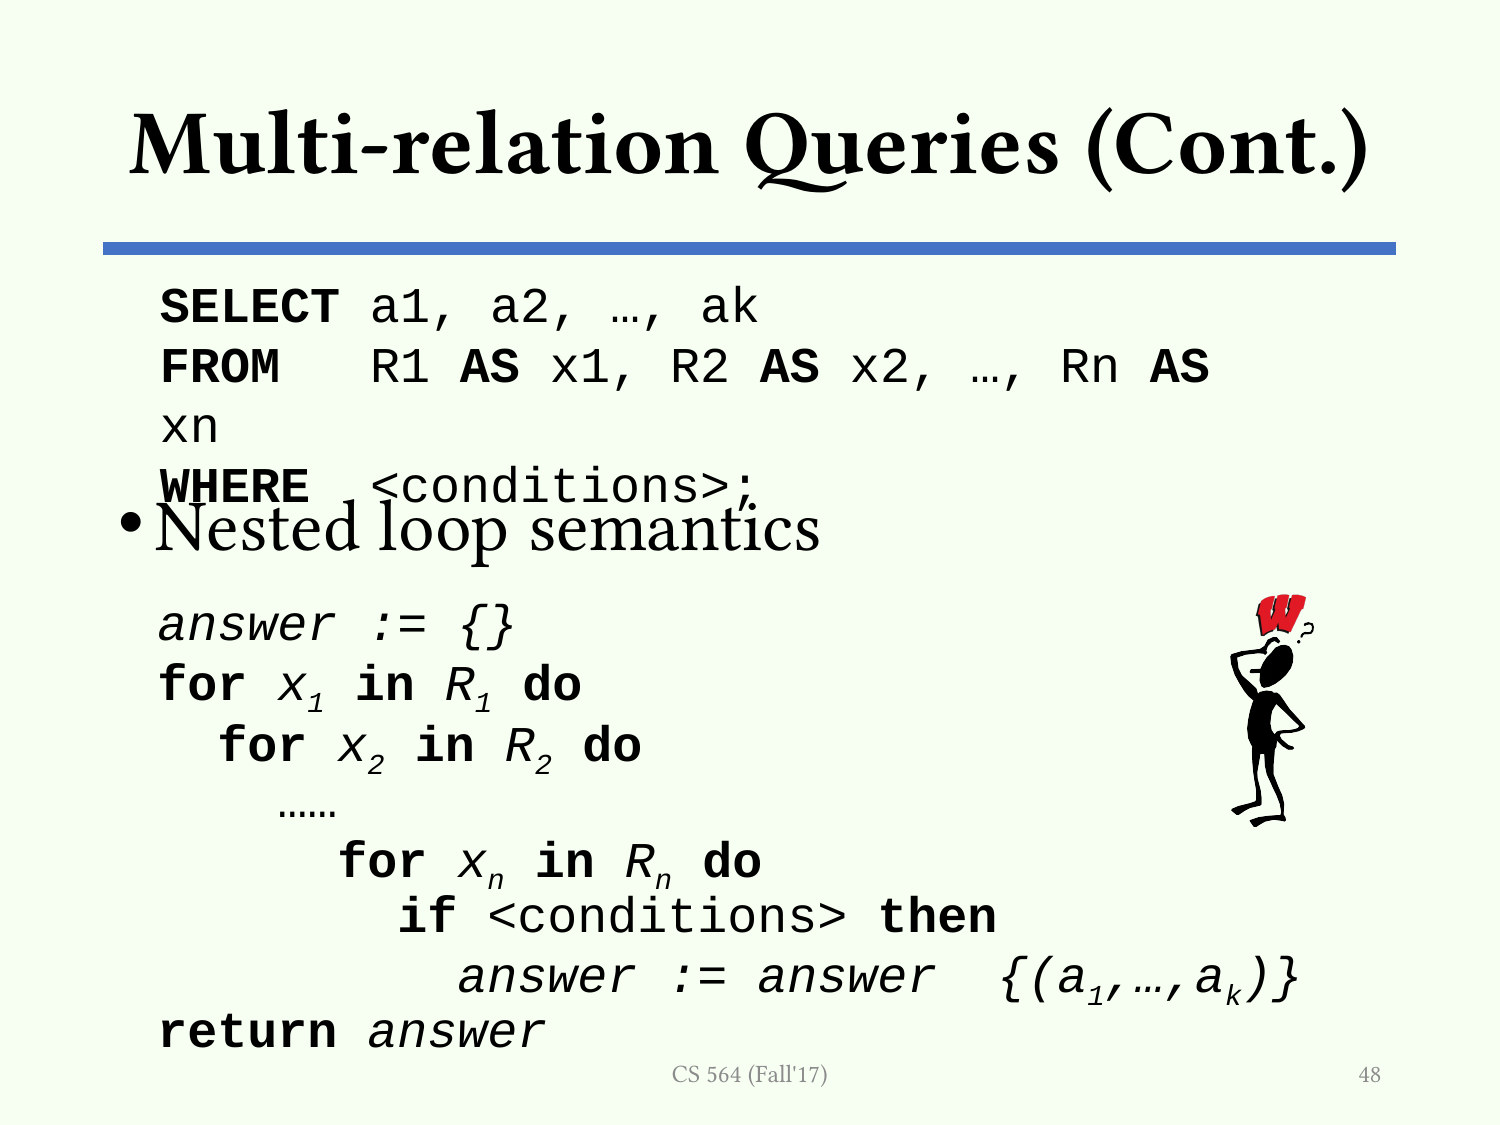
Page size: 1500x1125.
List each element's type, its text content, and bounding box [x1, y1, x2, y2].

picture [1230, 589, 1314, 827]
title Multi-relation Queries (Cont.) [103, 35, 1397, 253]
footer CS 564 (Fall'17) [496, 1042, 1004, 1103]
text_box SELECT a1, a2, …, ak FROM R1 AS x1, R2 AS x2, …, Rn AS xn WHERE <conditions>; [144, 265, 1314, 471]
list Nested loop semantics [103, 253, 1397, 980]
slide_number 48 [1059, 1042, 1397, 1103]
